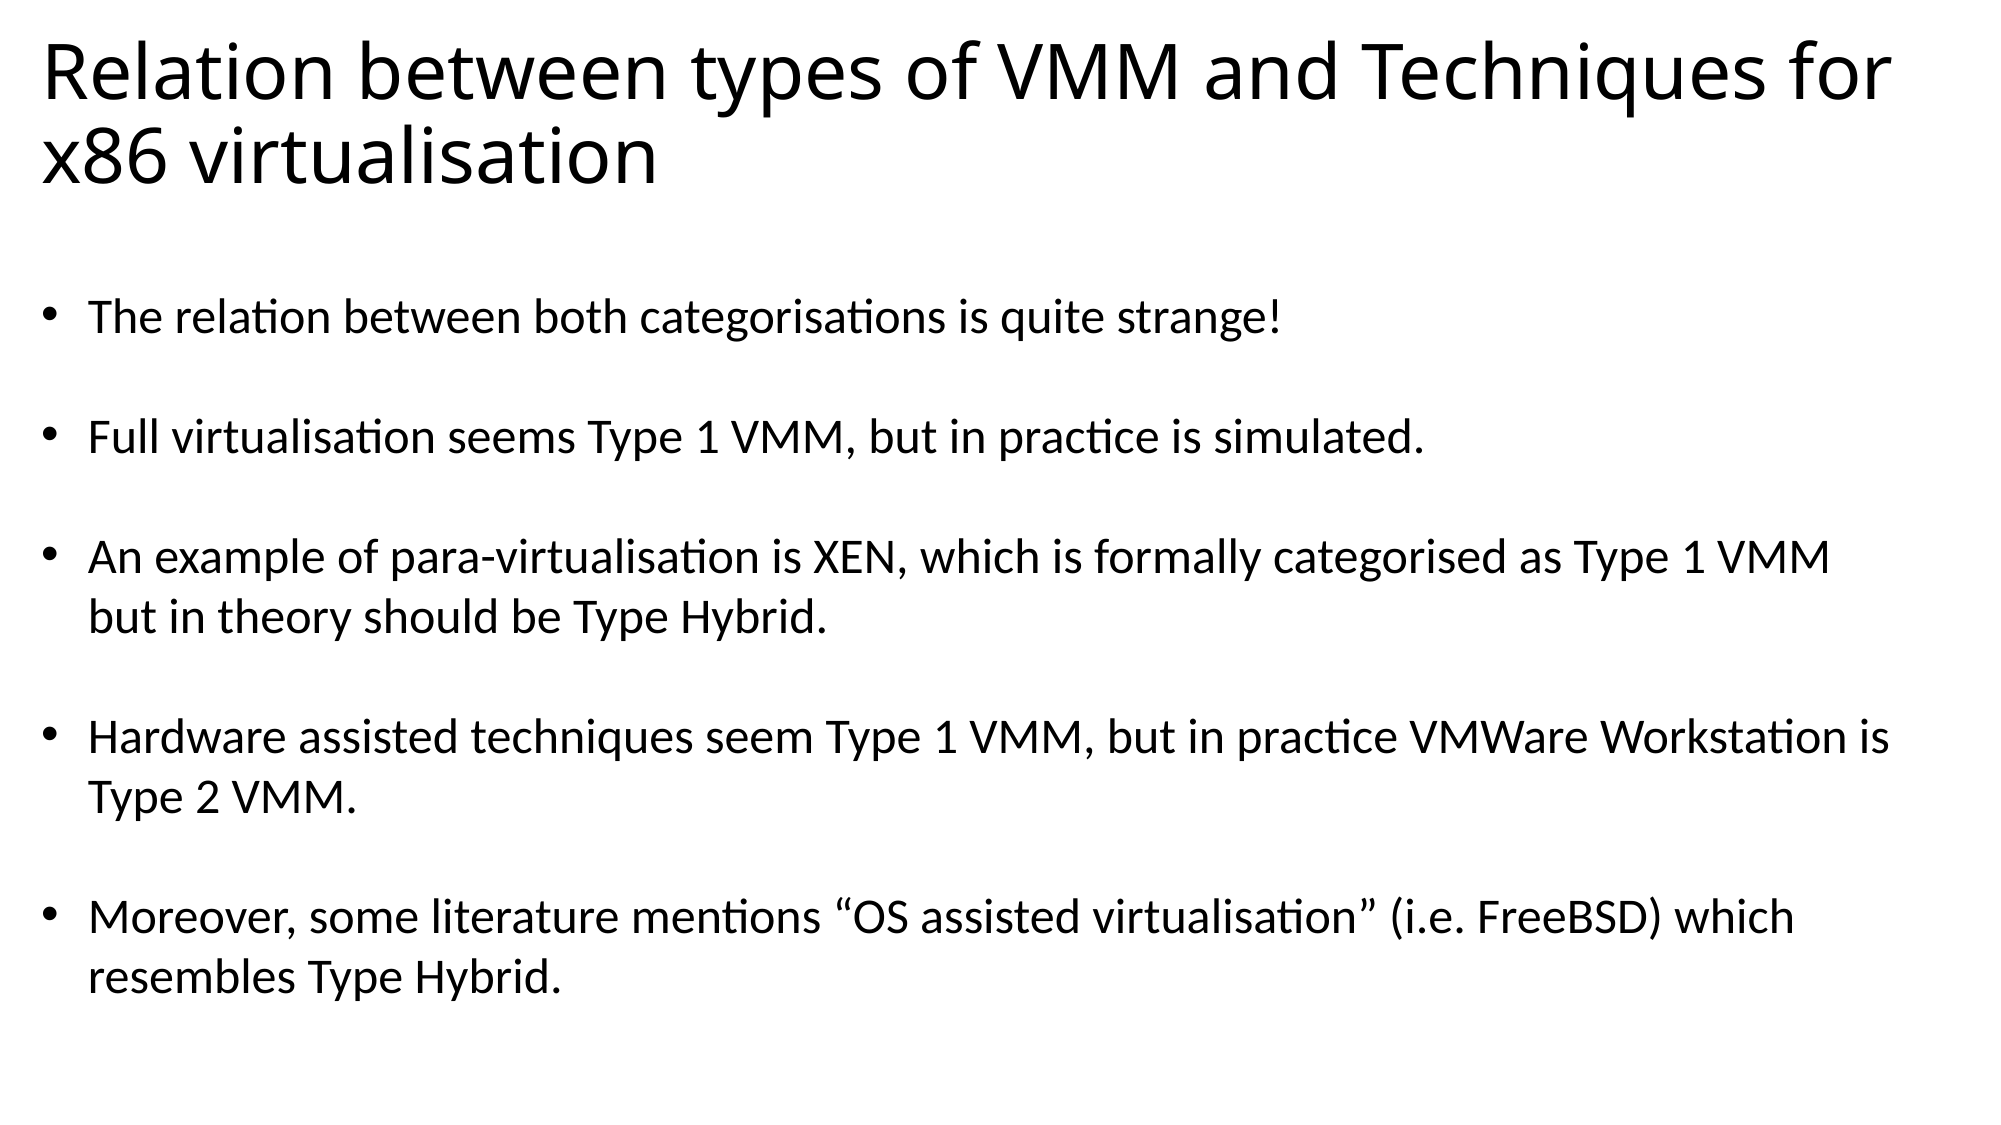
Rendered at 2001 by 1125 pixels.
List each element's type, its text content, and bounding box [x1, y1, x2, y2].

title Relation between types of VMM and Techniques for x86 virtualisation [26, 25, 1974, 208]
text_box The relation between both categorisations is quite strange! Full virtualisation seems Type 1 VMM, but in practice is simulated. An example of para-virtualisation is XEN, which is formally categorised as Type 1 VMM but in theory should be Type Hybrid. Hardware assisted techniques seem Type 1 VMM, but in practice VMWare Workstation is Type 2 VMM. Moreover, some literature mentions “OS assisted virtualisation” (i.e. FreeBSD) which resembles Type Hybrid. [26, 276, 1923, 1011]
